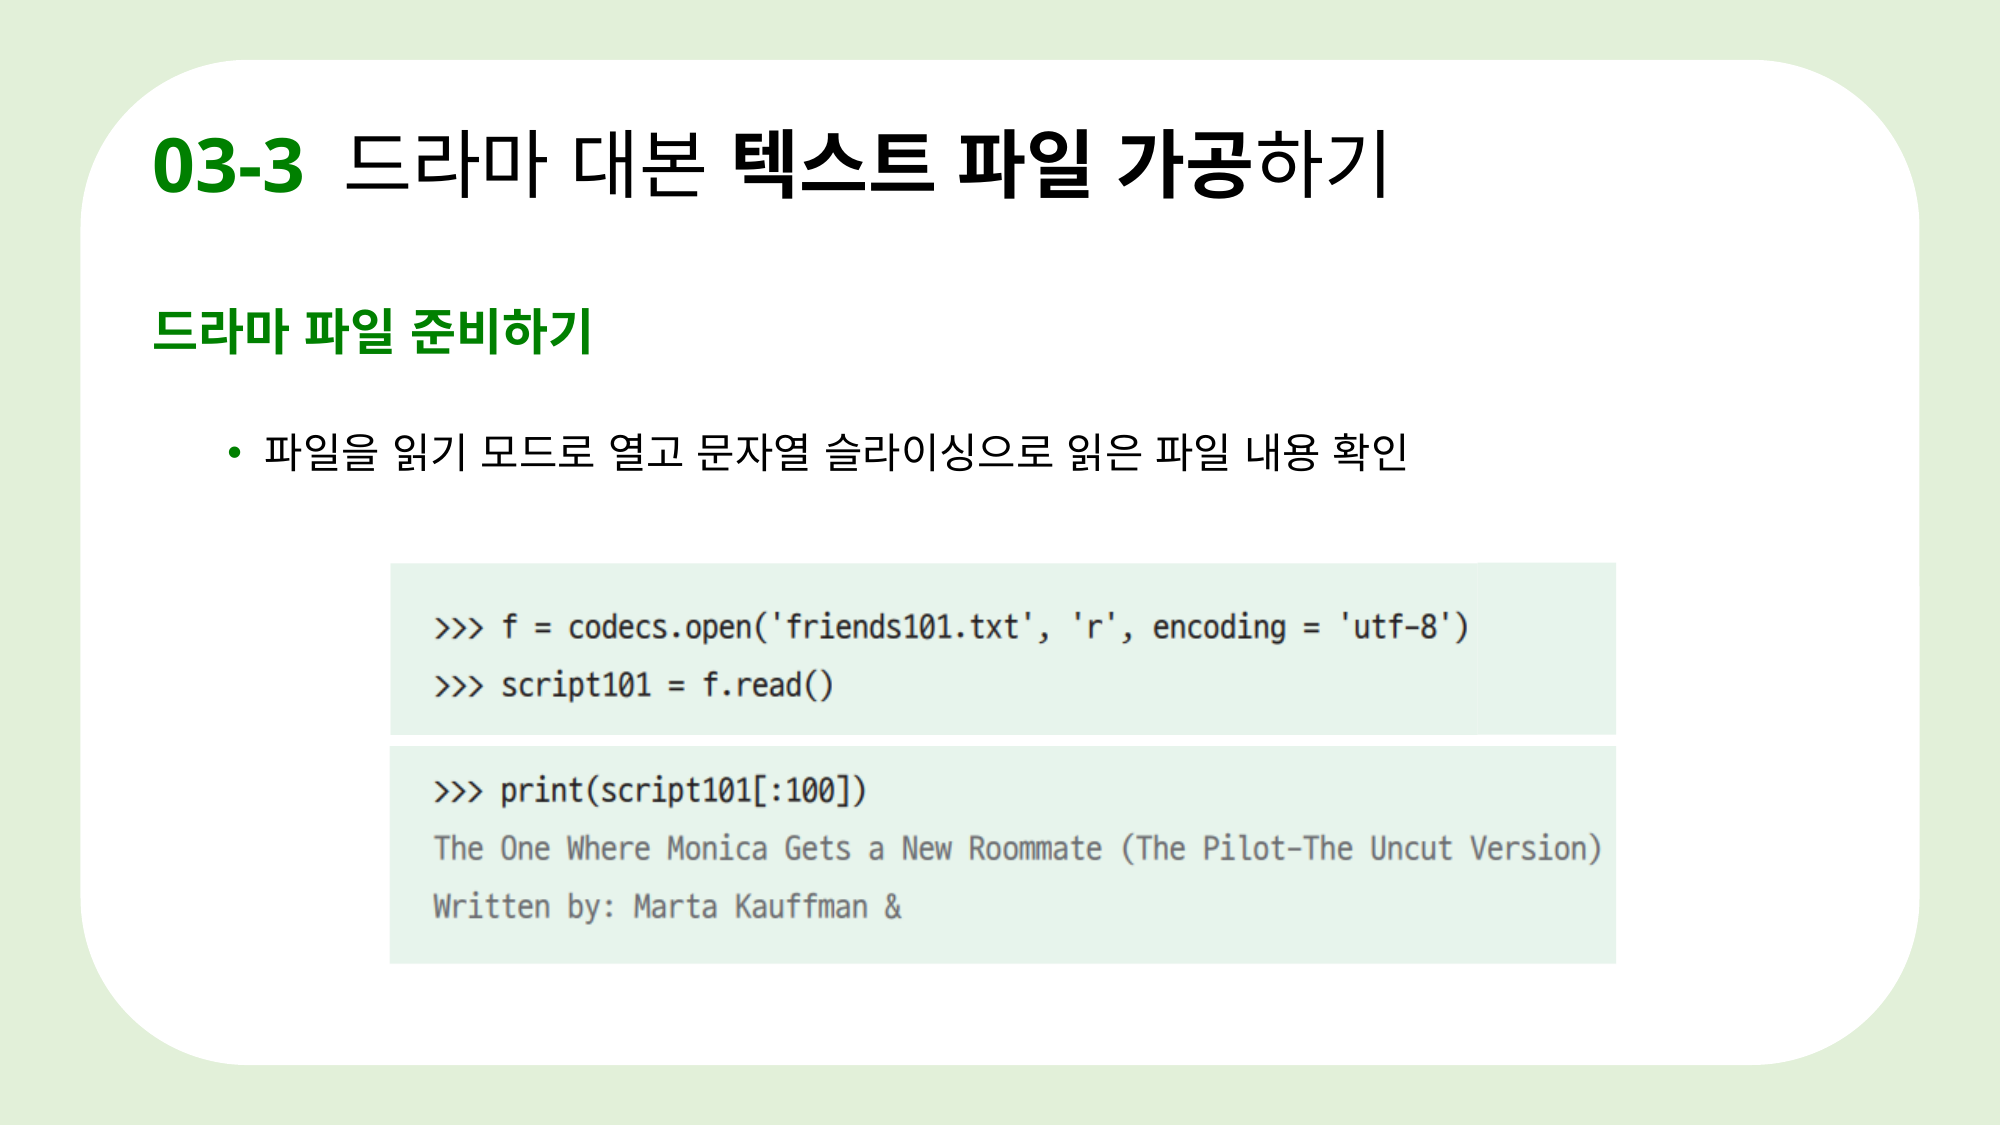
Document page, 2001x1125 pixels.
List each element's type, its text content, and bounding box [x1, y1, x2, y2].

list 드라마 파일 준비하기 파일을 읽기 모드로 열고 문자열 슬라이싱으로 읽은 파일 내용 확인 [137, 299, 1863, 1014]
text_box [383, 562, 1617, 975]
title 03-3 드라마 대본 텍스트 파일 가공하기 [137, 59, 1863, 278]
